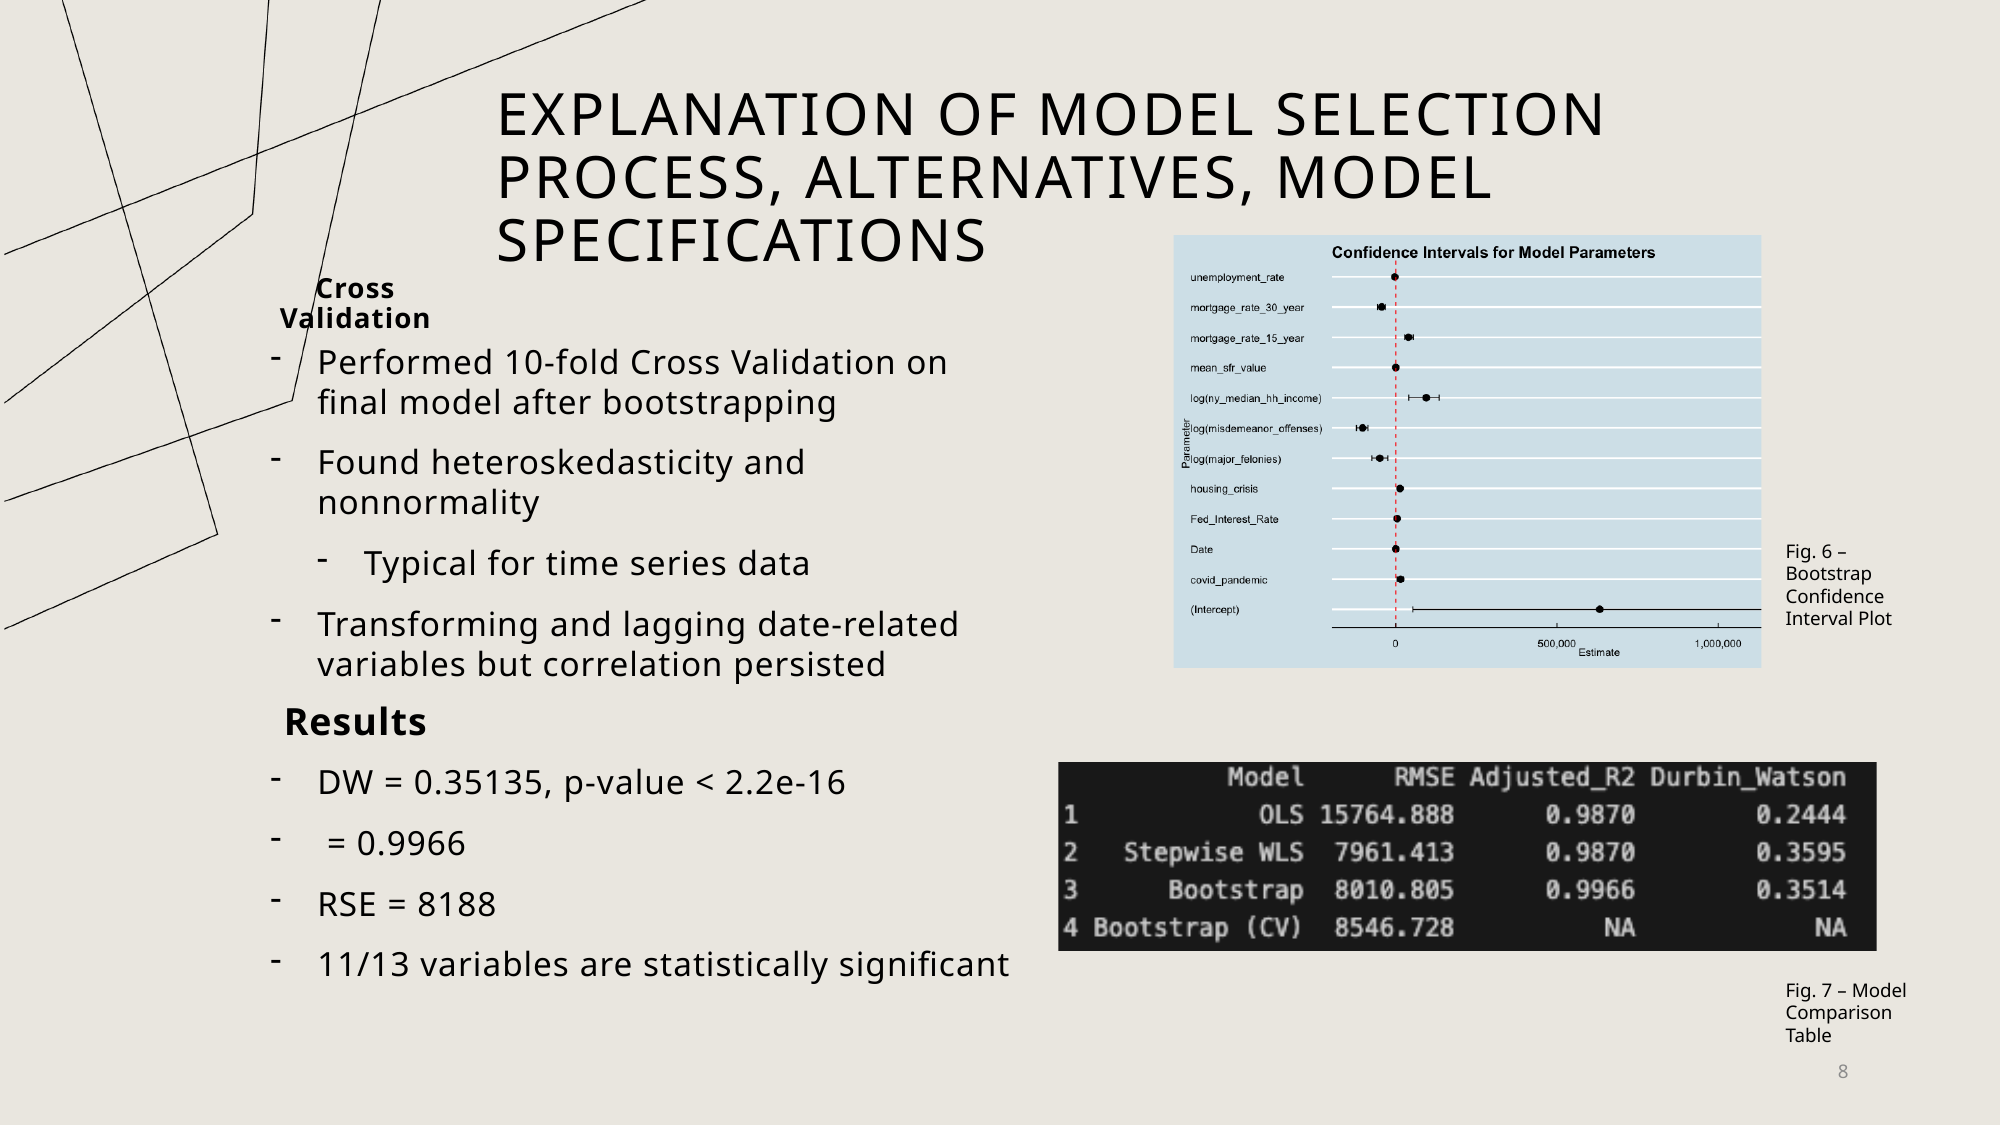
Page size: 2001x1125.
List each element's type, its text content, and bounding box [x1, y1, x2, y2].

text_box Fig. 7 – Model Comparison Table [1770, 971, 1933, 1054]
title Explanation of model selection process, alternatives, model specifications [481, 93, 1863, 266]
picture [1058, 762, 1877, 951]
text_box Results [255, 685, 456, 762]
list Performed 10-fold Cross Validation on final model after bootstrapping Found heteroskedasticity and nonnormality Typical for time series data Transforming and lagging date-related variables but correlation persisted [255, 341, 1000, 693]
picture [4, 0, 676, 642]
picture [1173, 235, 1762, 671]
list Cross Validation [255, 266, 456, 341]
text_box Fig. 6 –Bootstrap Confidence Interval Plot [1770, 531, 1933, 637]
slide_number 8 [1701, 1042, 1864, 1103]
